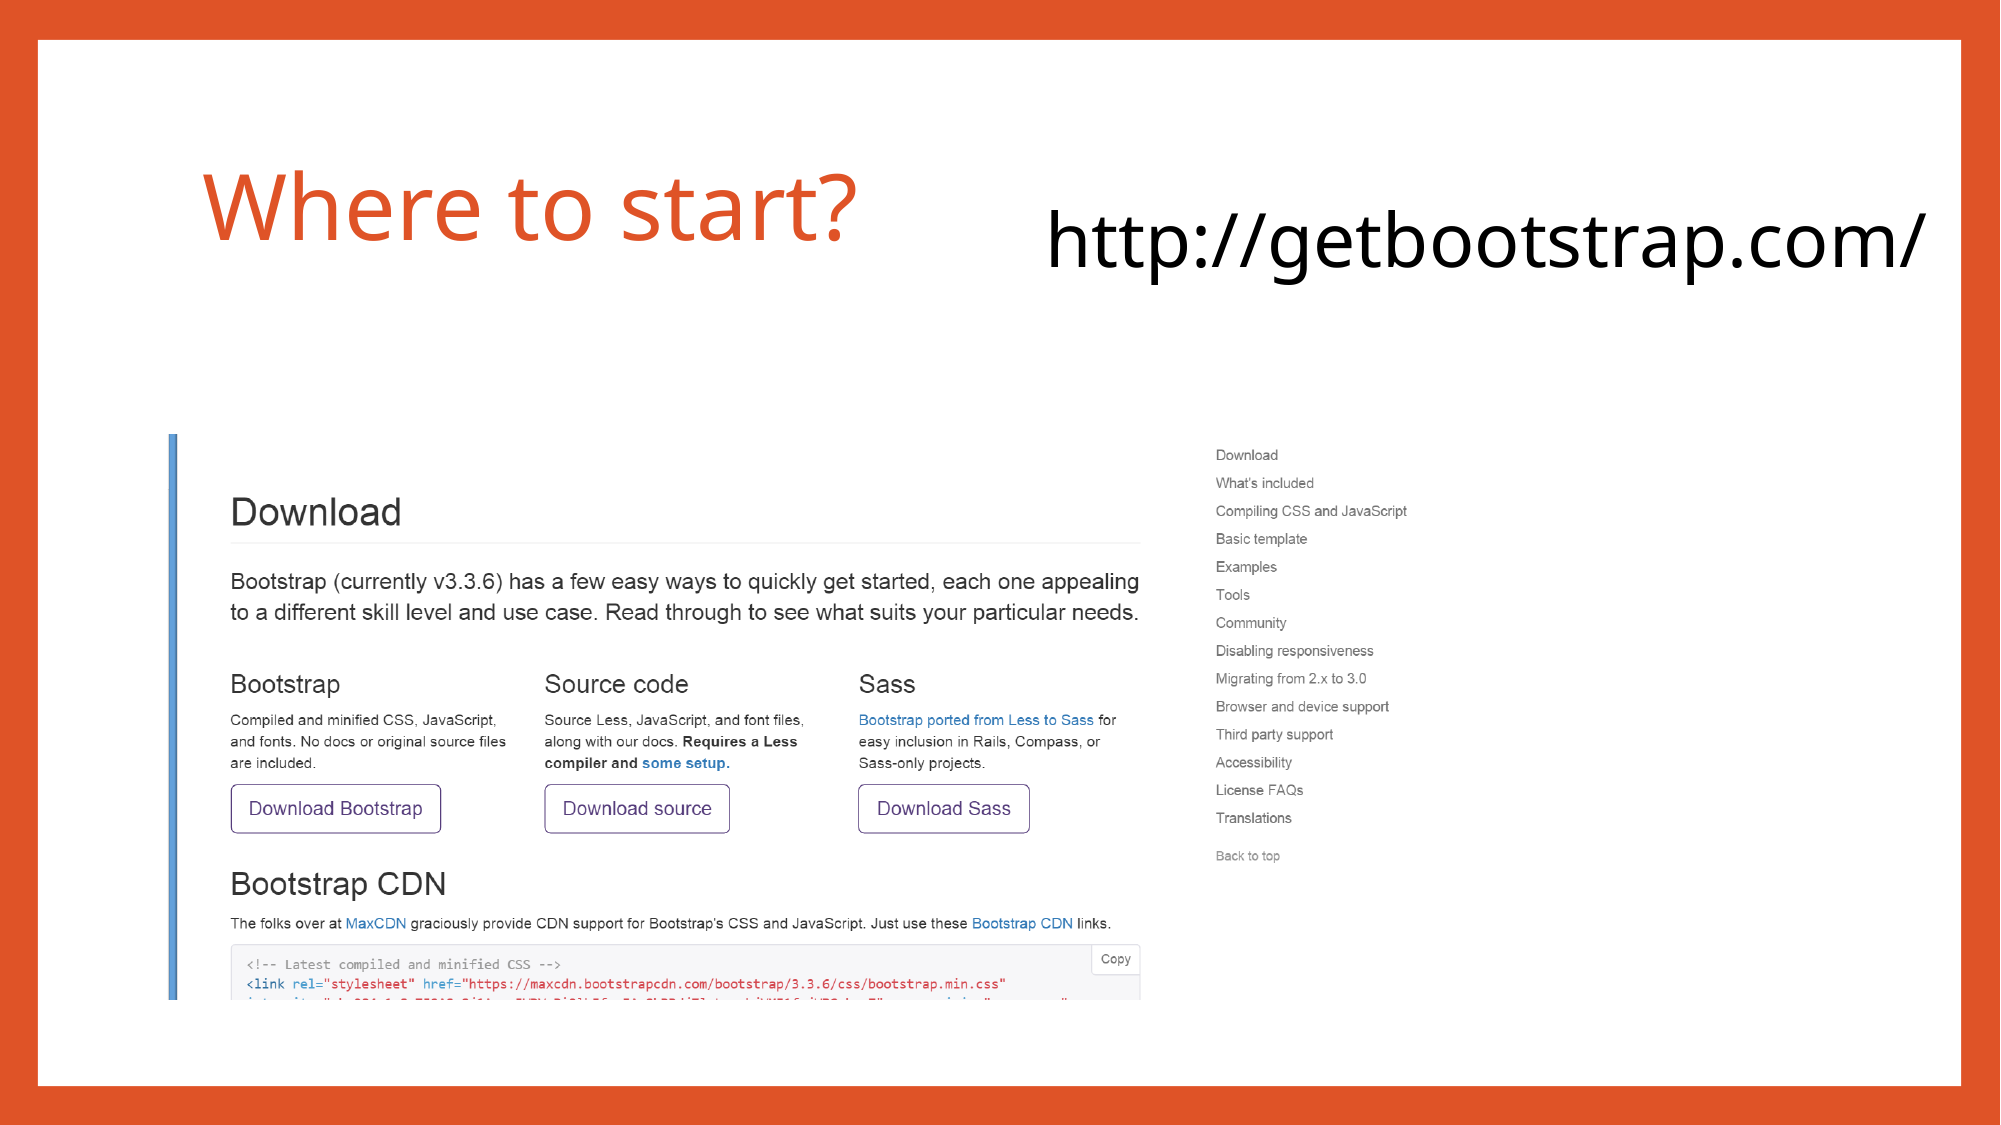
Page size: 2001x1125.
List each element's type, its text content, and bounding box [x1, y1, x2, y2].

text_box http://getbootstrap.com/ [1030, 185, 1943, 291]
picture [167, 434, 1487, 1001]
title Where to start? [187, 99, 1808, 323]
